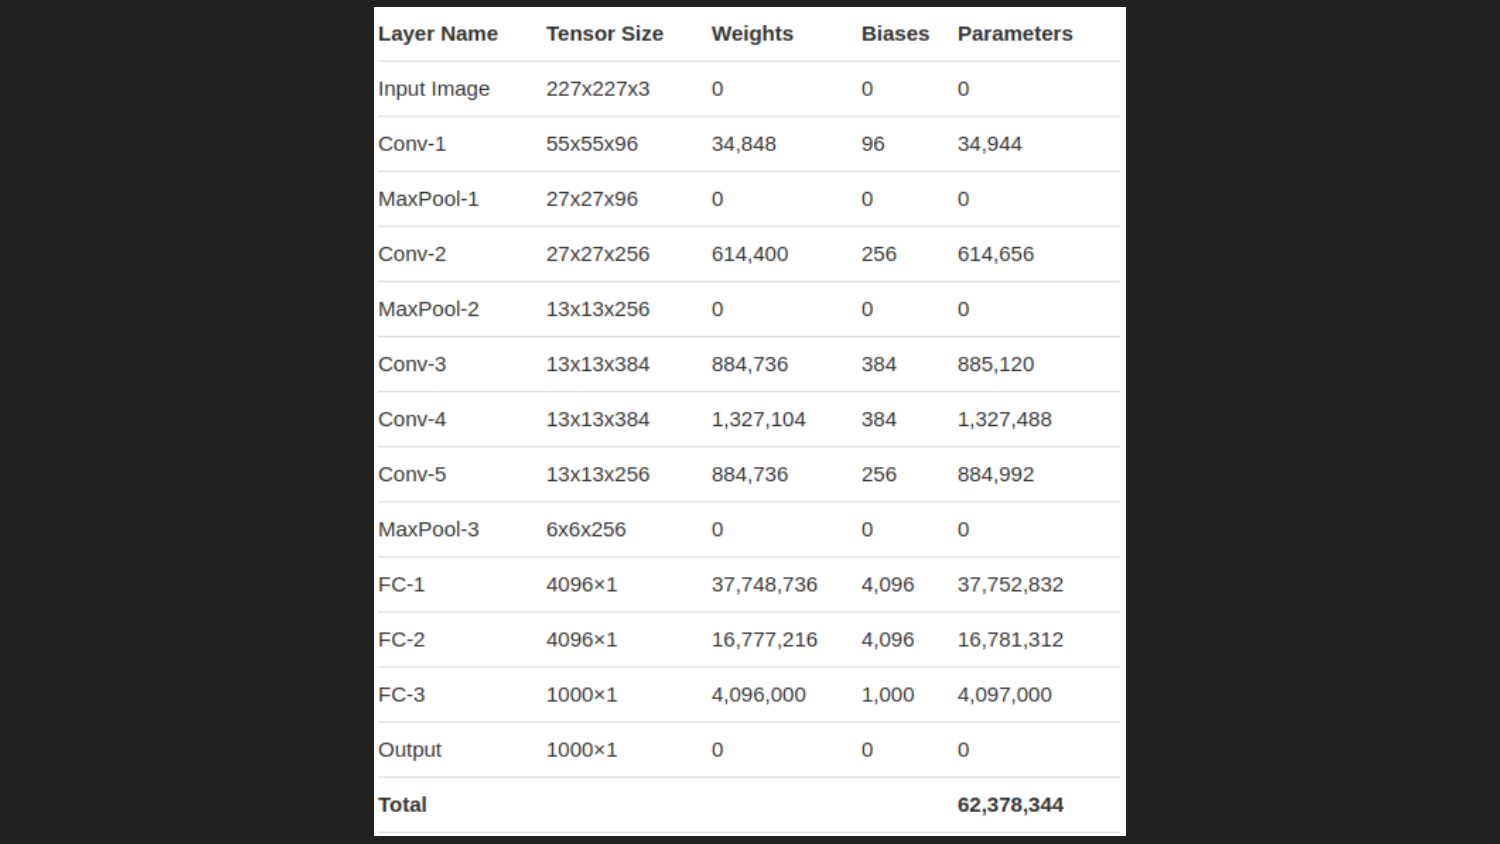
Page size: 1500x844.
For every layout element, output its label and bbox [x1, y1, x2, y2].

picture [374, 7, 1126, 837]
